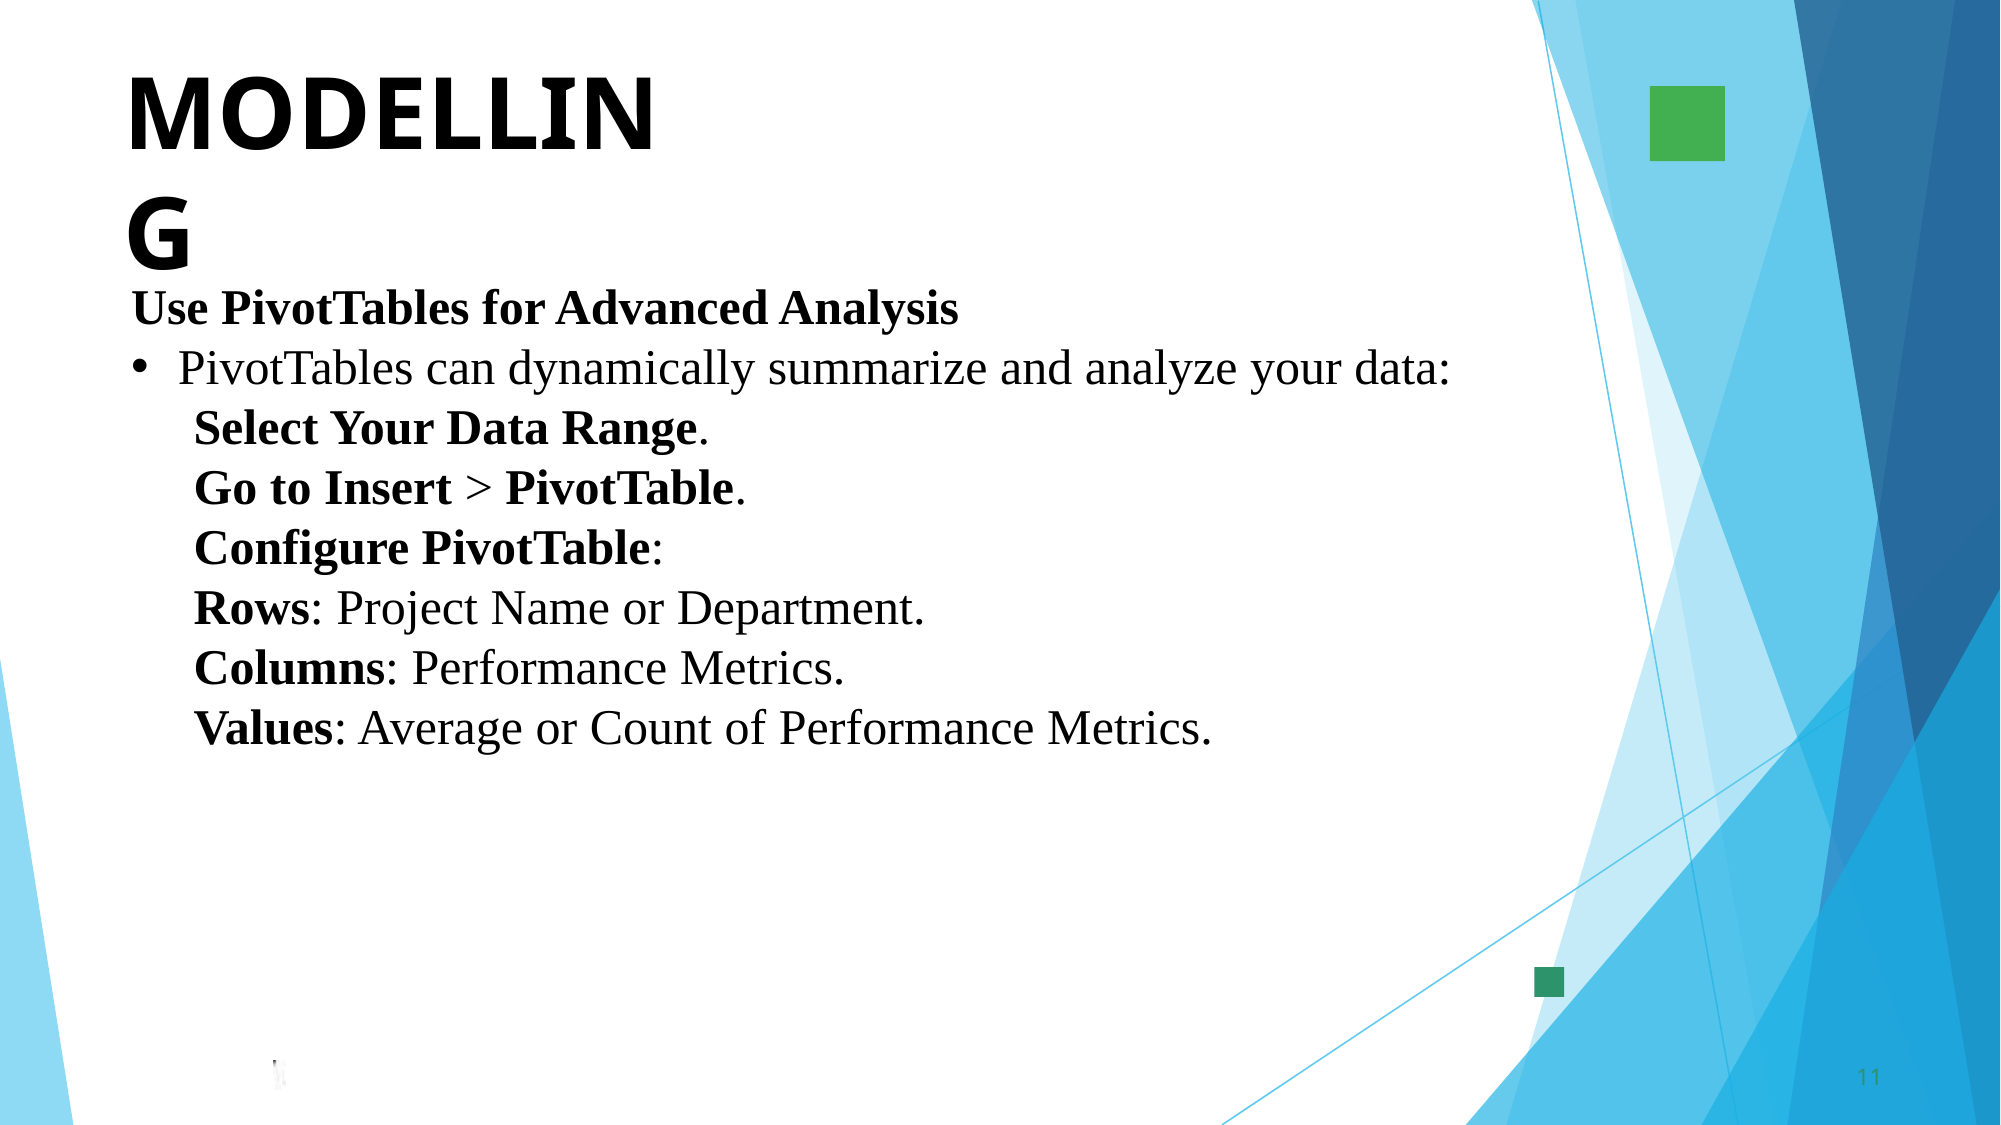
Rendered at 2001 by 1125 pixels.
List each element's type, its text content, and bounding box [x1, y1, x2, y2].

text_box Use PivotTables for Advanced Analysis PivotTables can dynamically summarize and analyze your data: Select Your Data Range. Go to Insert > PivotTable. Configure PivotTable: Rows: Project Name or Department. Columns: Performance Metrics. Values: Average or Count of Performance Metrics. [115, 267, 1543, 763]
text_box [1534, 967, 1565, 997]
picture [273, 1060, 286, 1090]
text_box 11 [1849, 1061, 1888, 1095]
text_box MODELLING [121, 47, 664, 267]
text_box [1649, 86, 1725, 162]
